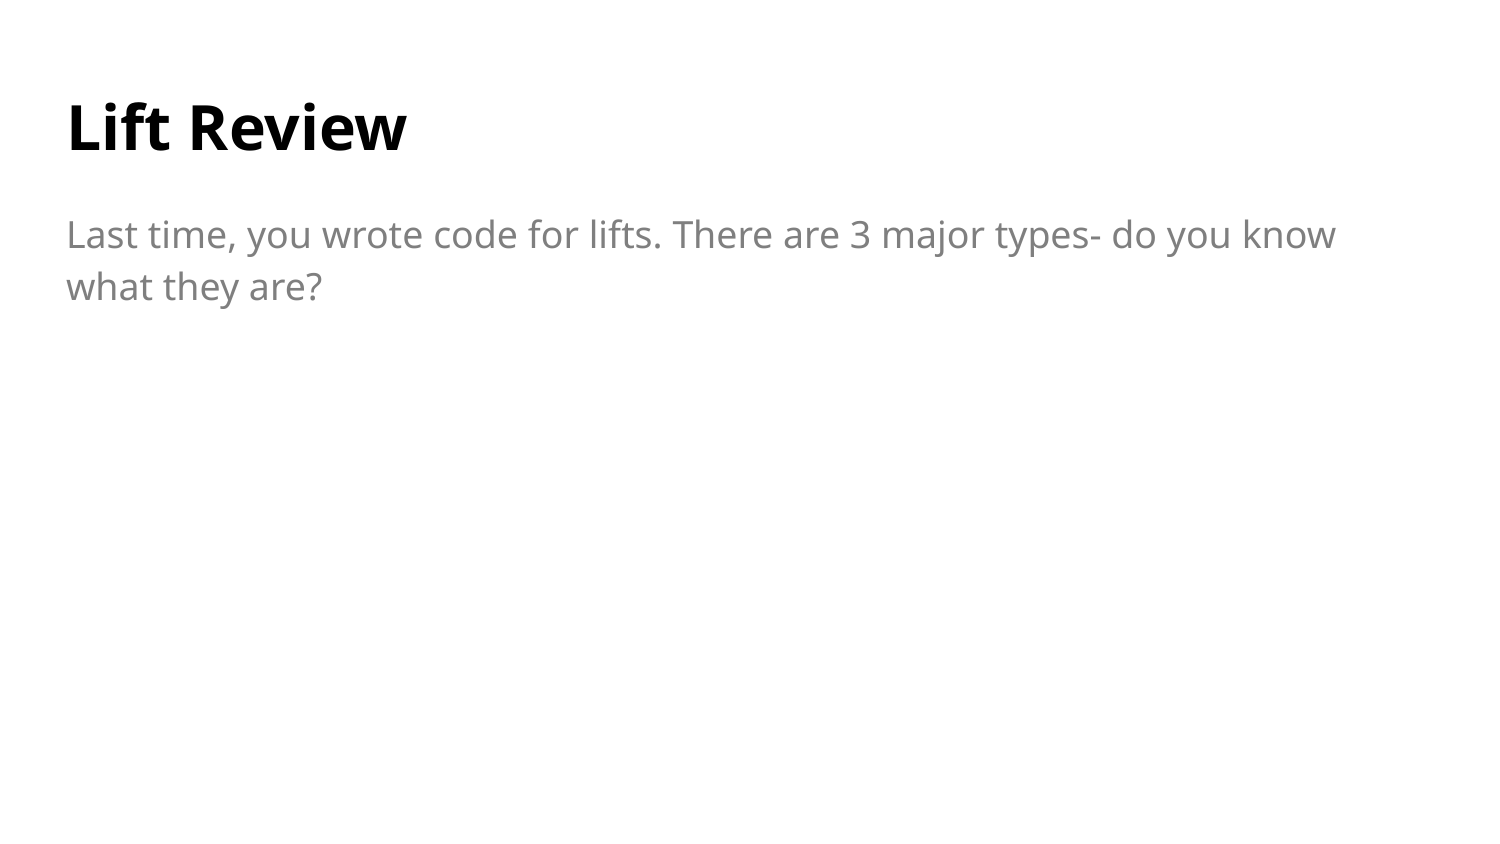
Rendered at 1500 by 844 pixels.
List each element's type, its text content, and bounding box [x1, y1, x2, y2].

title Lift Review [51, 72, 1449, 176]
list Last time, you wrote code for lifts. There are 3 major types- do you know what they are? [51, 189, 1449, 750]
